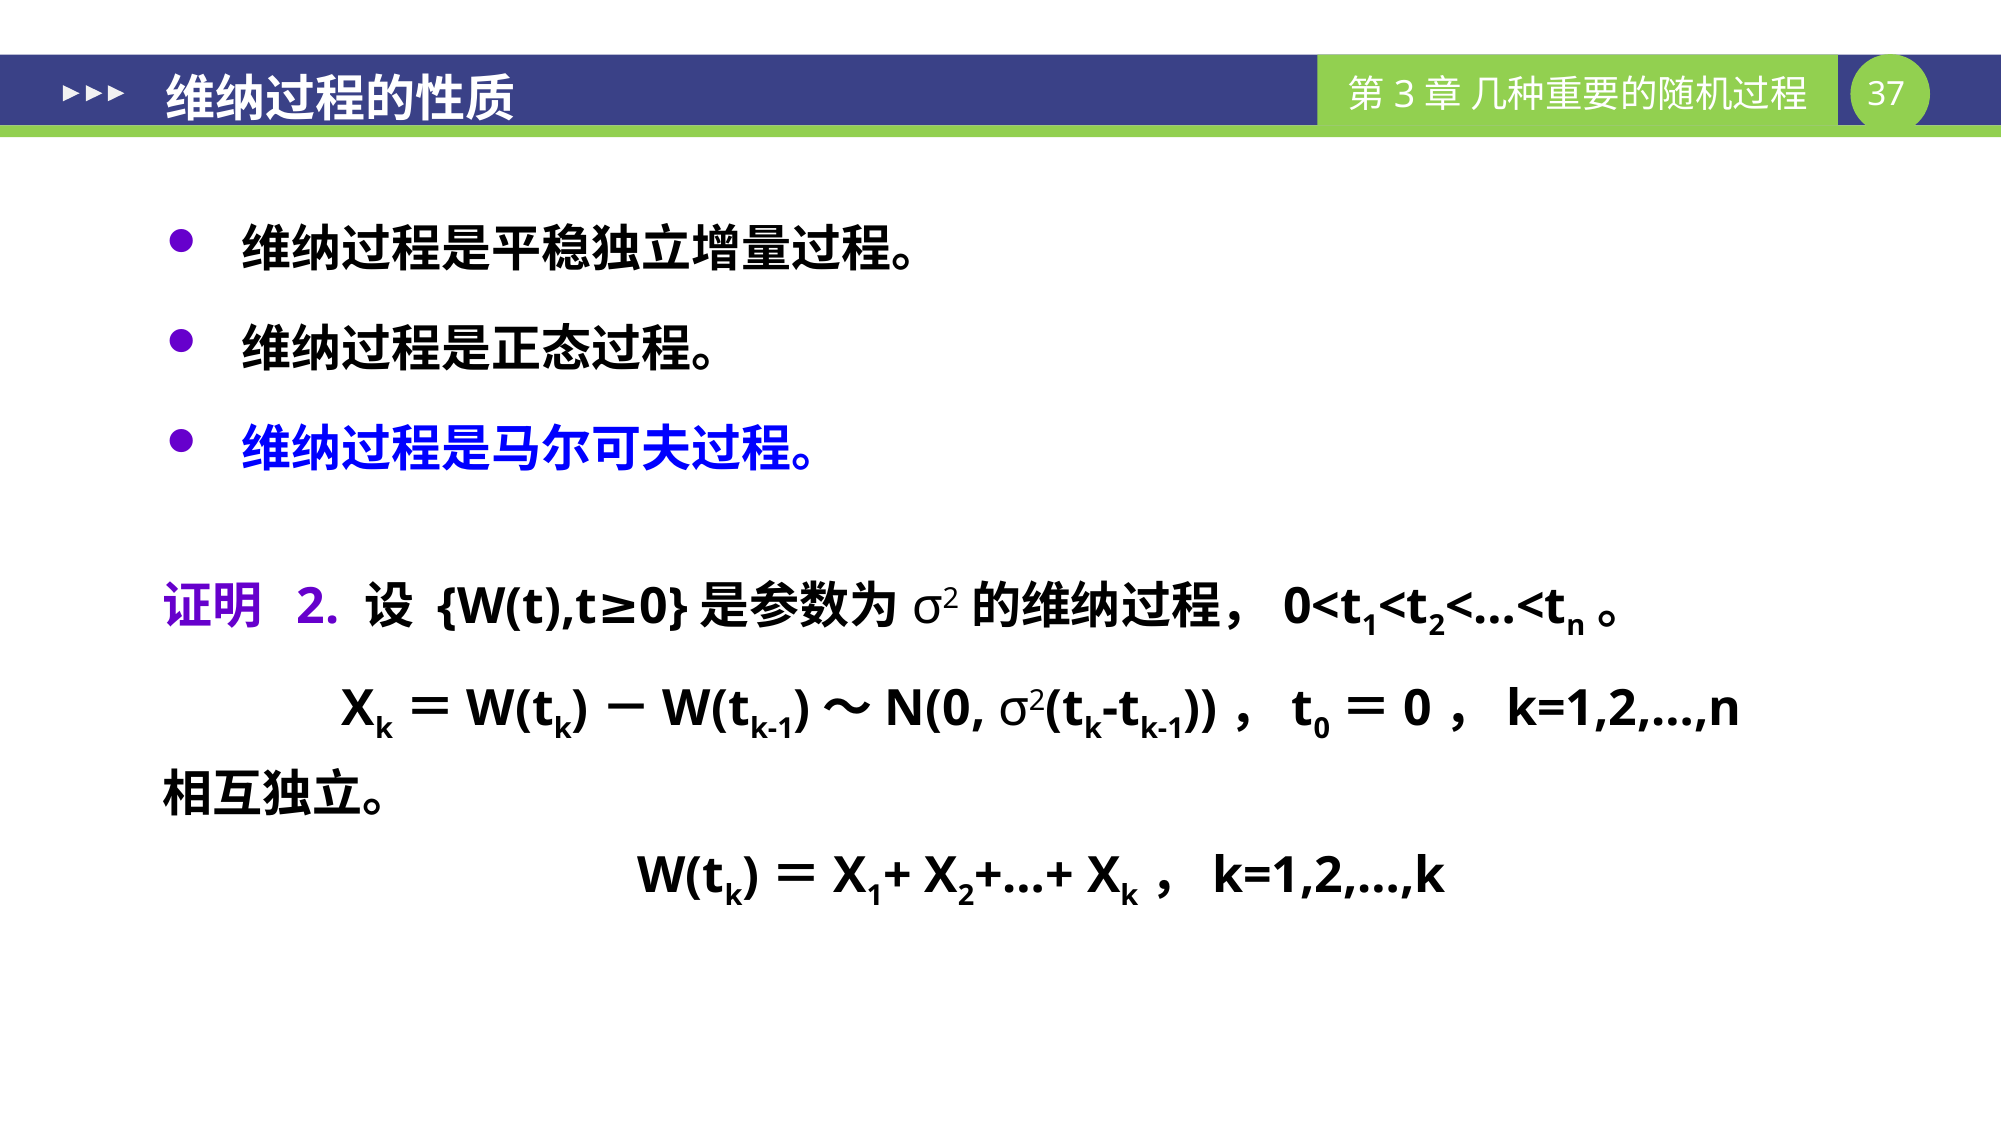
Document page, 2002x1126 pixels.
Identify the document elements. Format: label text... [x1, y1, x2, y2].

title 维纳过程的性质 [145, 46, 1780, 147]
list 维纳过程是平稳独立增量过程。 维纳过程是正态过程。 维纳过程是马尔可夫过程。 [146, 176, 1383, 429]
text_box 证明 2. 设 {W(t),t≥0}是参数为σ2的维纳过程，0<t1<t2<…<tn。 Xk＝W(tk)－W(tk-1)～N(0, σ2(tk-tk-1))，t0＝0，k=1,2,…,n 相互独立。 W(tk)＝X1+ X2+…+ Xk，k=1,2,…,k [147, 545, 1936, 918]
